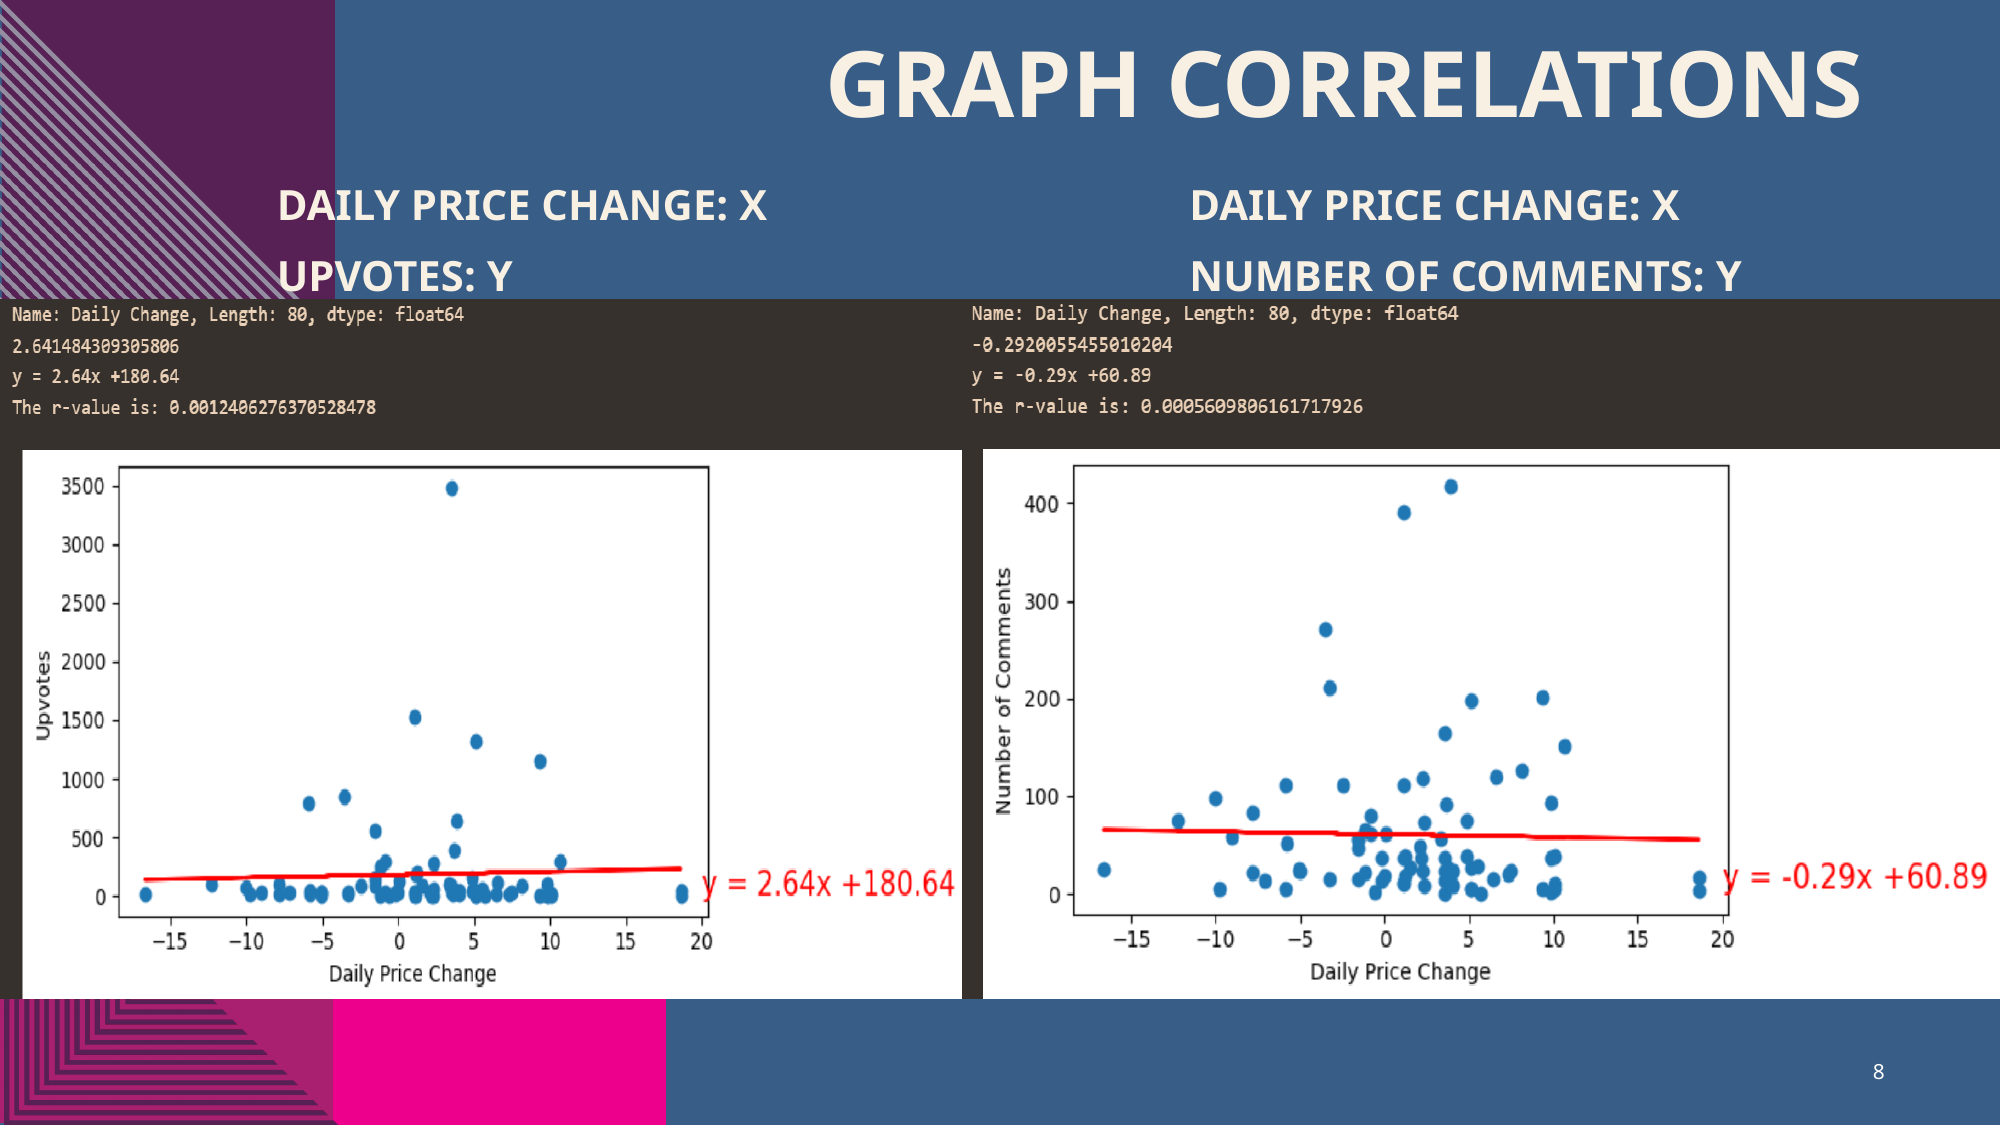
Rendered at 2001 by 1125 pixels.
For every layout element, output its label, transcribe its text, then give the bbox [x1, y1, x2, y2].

slide_number 8 [1824, 1042, 1900, 1103]
list Daily Price Change: X Upvotes: Y [261, 171, 826, 232]
list Daily Price Change: X Number of COmments: Y [1174, 171, 1812, 232]
title Graph Correlations [810, 30, 1926, 249]
picture [0, 0, 2000, 1125]
